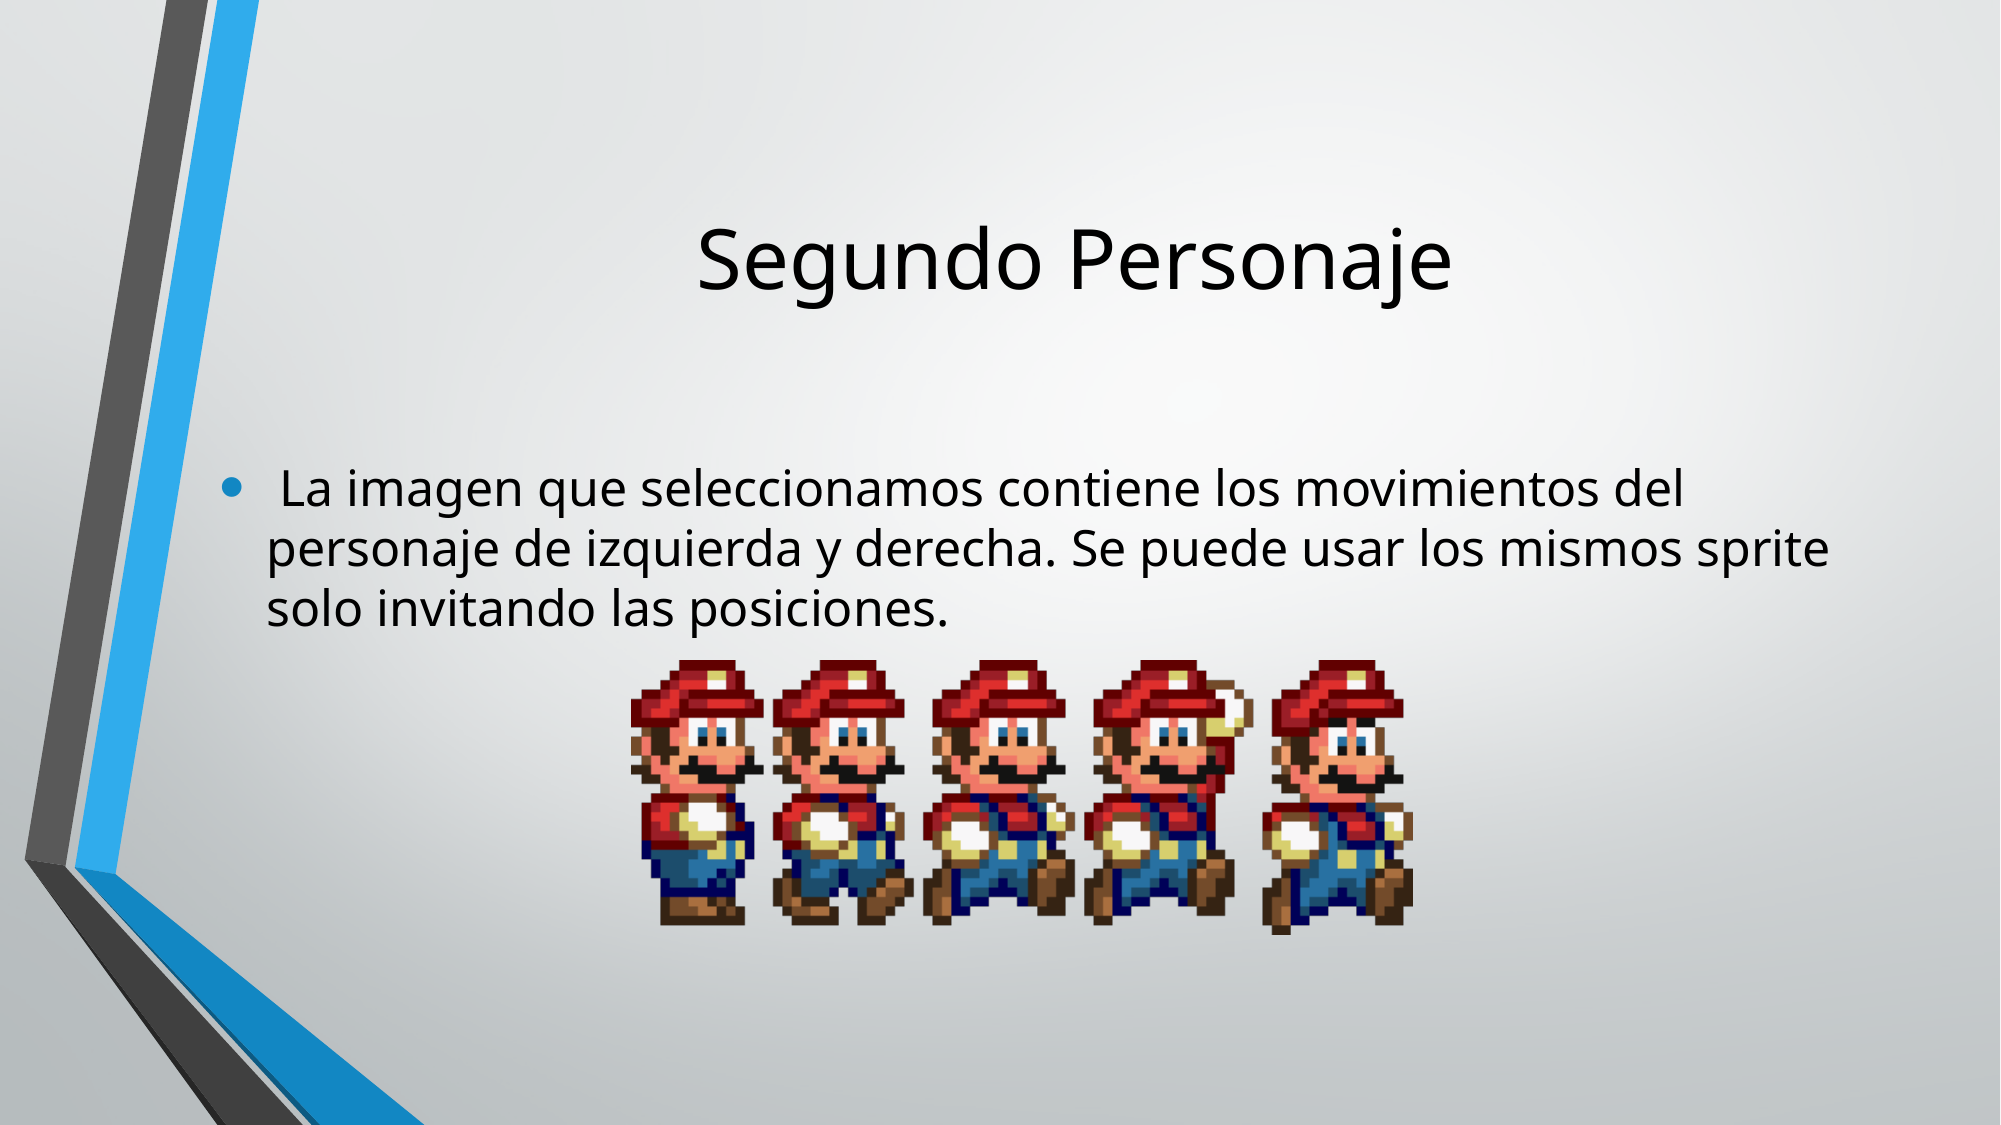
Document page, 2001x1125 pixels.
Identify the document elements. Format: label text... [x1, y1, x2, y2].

picture [631, 660, 1414, 935]
list La imagen que seleccionamos contiene los movimientos del personaje de izquierda y derecha. Se puede usar los mismos sprite solo invitando las posiciones. [204, 373, 1849, 886]
title Segundo Personaje [243, 112, 1887, 400]
